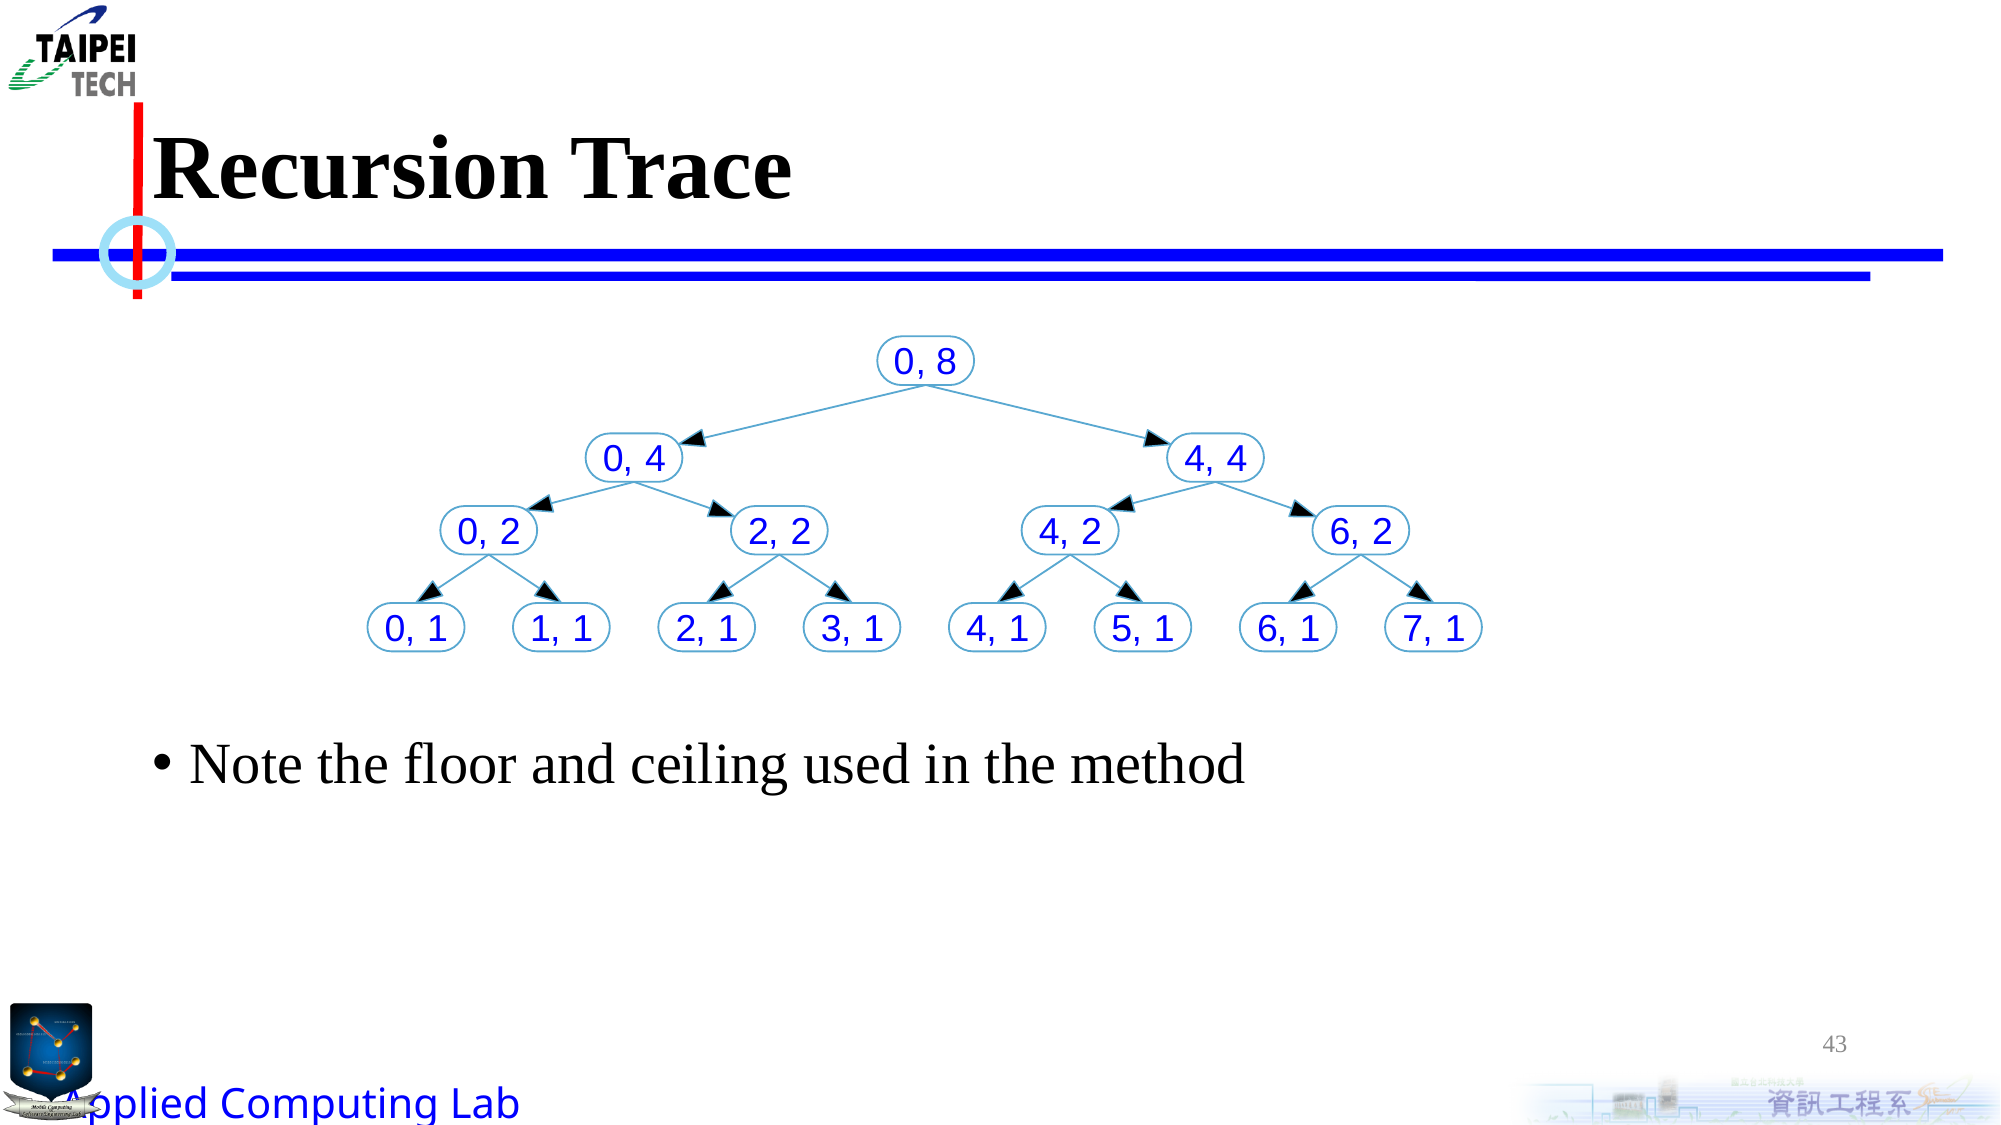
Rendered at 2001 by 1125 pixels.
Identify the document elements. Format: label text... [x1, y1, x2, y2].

picture [0, 999, 102, 1125]
slide_number 43 [1412, 1012, 1863, 1073]
list Note the floor and ceiling used in the method [137, 299, 1863, 1014]
title Recursion Trace [137, 59, 1863, 278]
picture [0, 0, 143, 102]
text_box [362, 331, 1487, 657]
